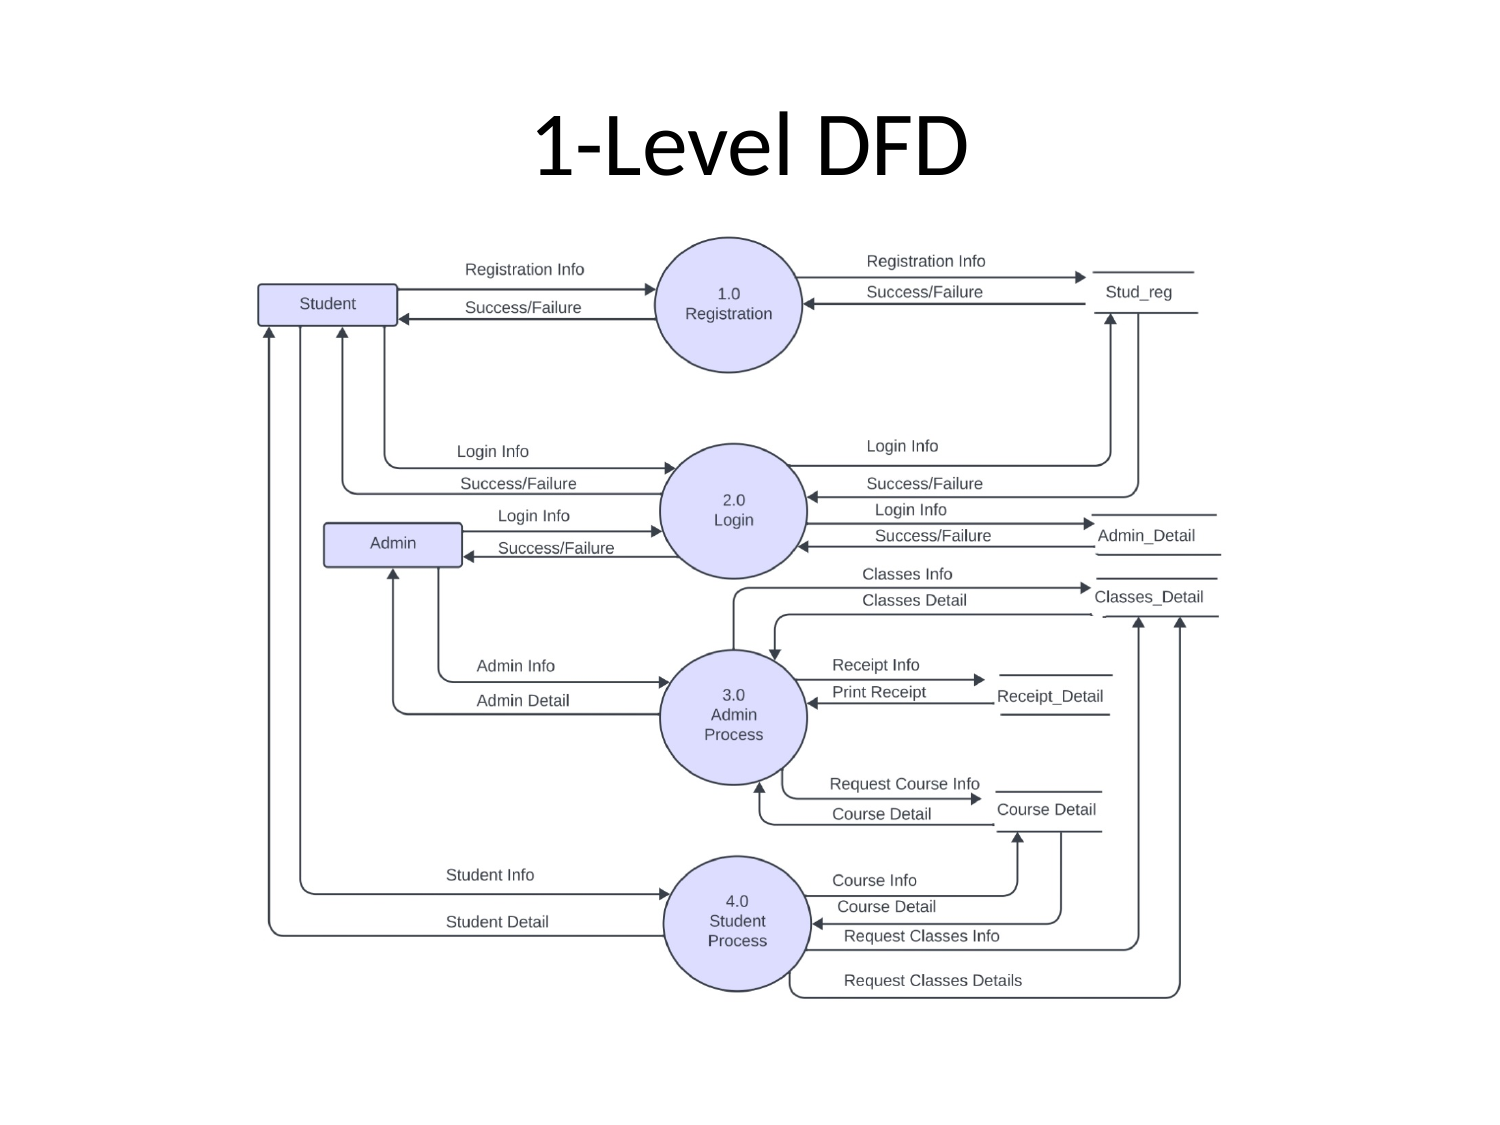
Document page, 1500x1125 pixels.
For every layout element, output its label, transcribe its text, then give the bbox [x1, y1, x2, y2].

title 1-Level DFD [75, 45, 1425, 233]
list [206, 207, 1259, 1059]
